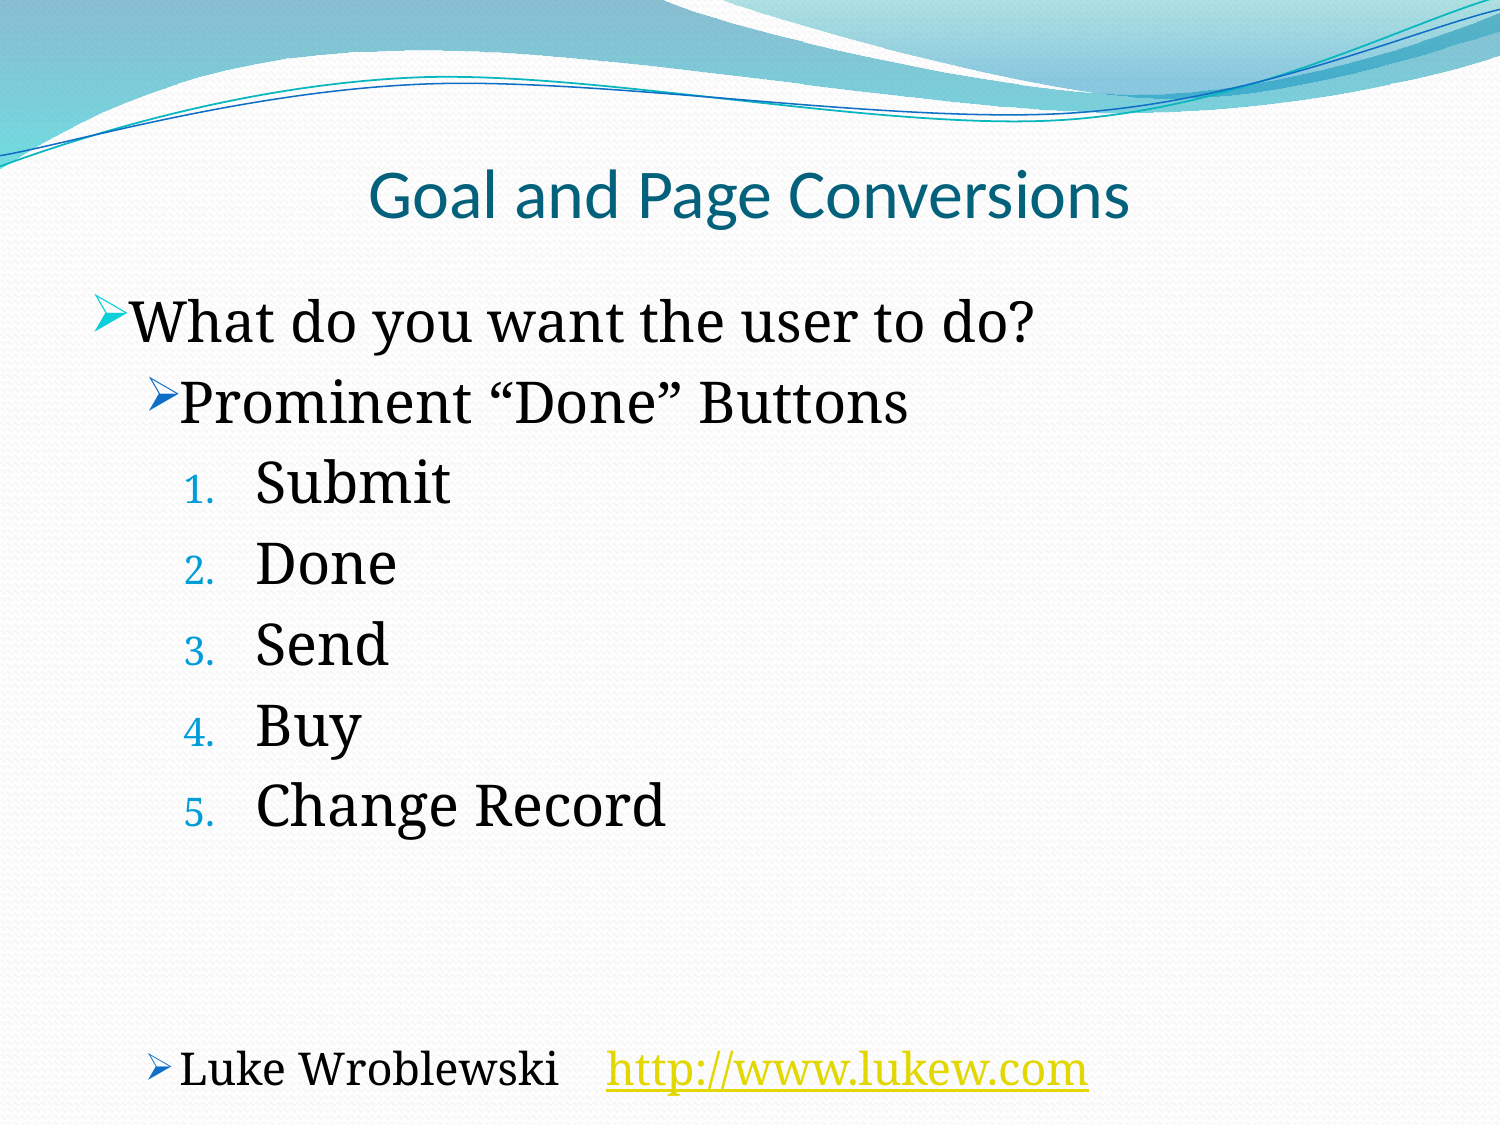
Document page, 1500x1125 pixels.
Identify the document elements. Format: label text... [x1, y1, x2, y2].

title Goal and Page Conversions [0, 45, 1500, 233]
list What do you want the user to do? Prominent “Done” Buttons Submit Done Send Buy Change Record Luke Wroblewski http://www.lukew.com [75, 278, 1425, 1125]
